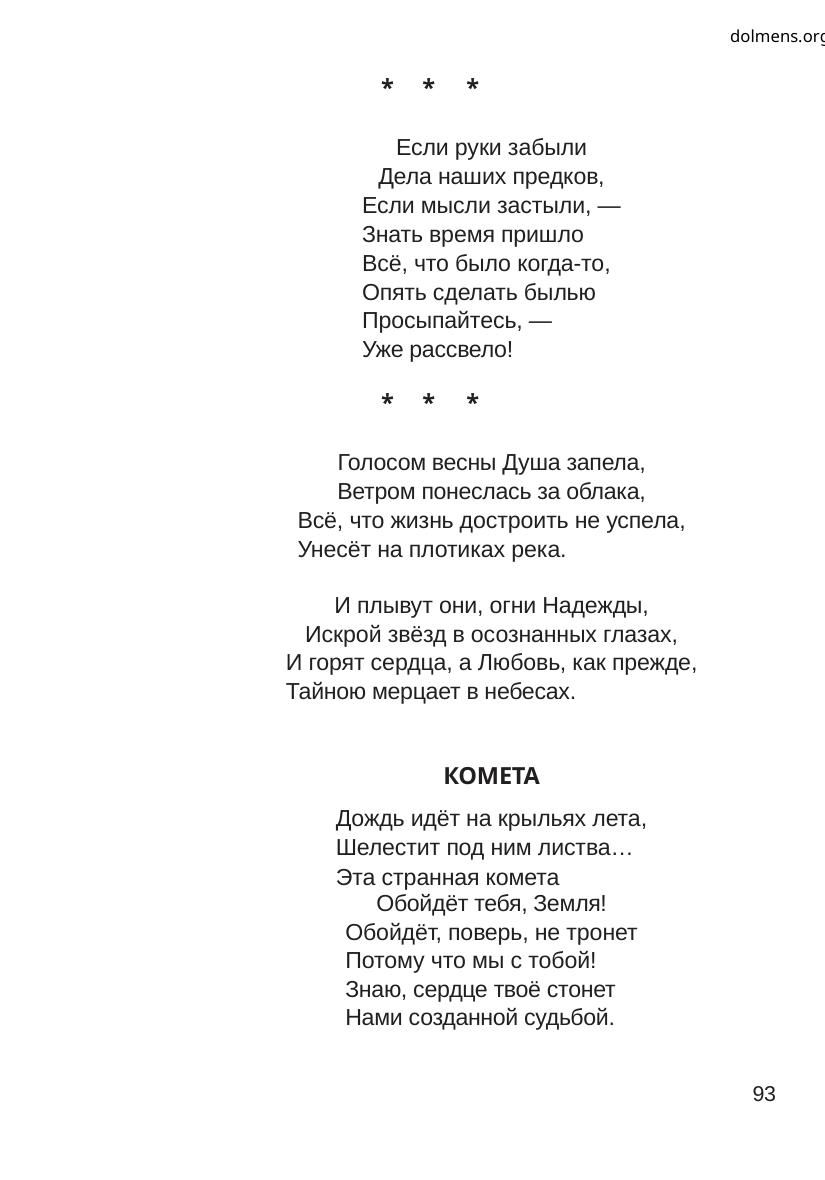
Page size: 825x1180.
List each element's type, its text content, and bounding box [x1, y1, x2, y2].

text_box Если руки забыли [395, 131, 588, 160]
text_box Голосом весны Душа запела, [337, 445, 646, 474]
text_box * [380, 72, 394, 131]
text_box Обойдёт, поверь, не тронет Потому что мы с тобой! Знаю, сердце твоё стонет Нами созданной судьбой. [345, 916, 638, 1059]
text_box Искрой звёзд в осознанных глазах, [305, 620, 679, 645]
text_box Дождь идёт на крыльях лета, Шелестит под ним листва… Эта странная комета [335, 802, 648, 919]
text_box * [466, 387, 480, 445]
text_box Дела наших предков, [378, 160, 605, 189]
text_box Ветром понеслась за облака, [337, 474, 646, 504]
text_box * [380, 387, 394, 445]
text_box Если мысли застыли, — Знать время пришло Всё, что было когда-то, Опять сделать былью Просыпайтесь, — Уже рассвело! [362, 189, 621, 391]
text_box КОМЕТА [443, 760, 541, 802]
text_box dolmens.org [730, 27, 825, 66]
text_box * [422, 72, 436, 131]
text_box * [466, 72, 480, 131]
text_box * [422, 387, 436, 445]
text_box 93 [752, 1079, 777, 1132]
text_box И горят сердца, а Любовь, как прежде, Тайною мерцает в небесах. [285, 645, 698, 734]
text_box Обойдёт тебя, Земля! [376, 889, 607, 916]
text_box И плывут они, огни Надежды, [334, 589, 649, 620]
text_box Всё, что жизнь достроить не успела, Унесёт на плотиках река. [297, 504, 686, 592]
